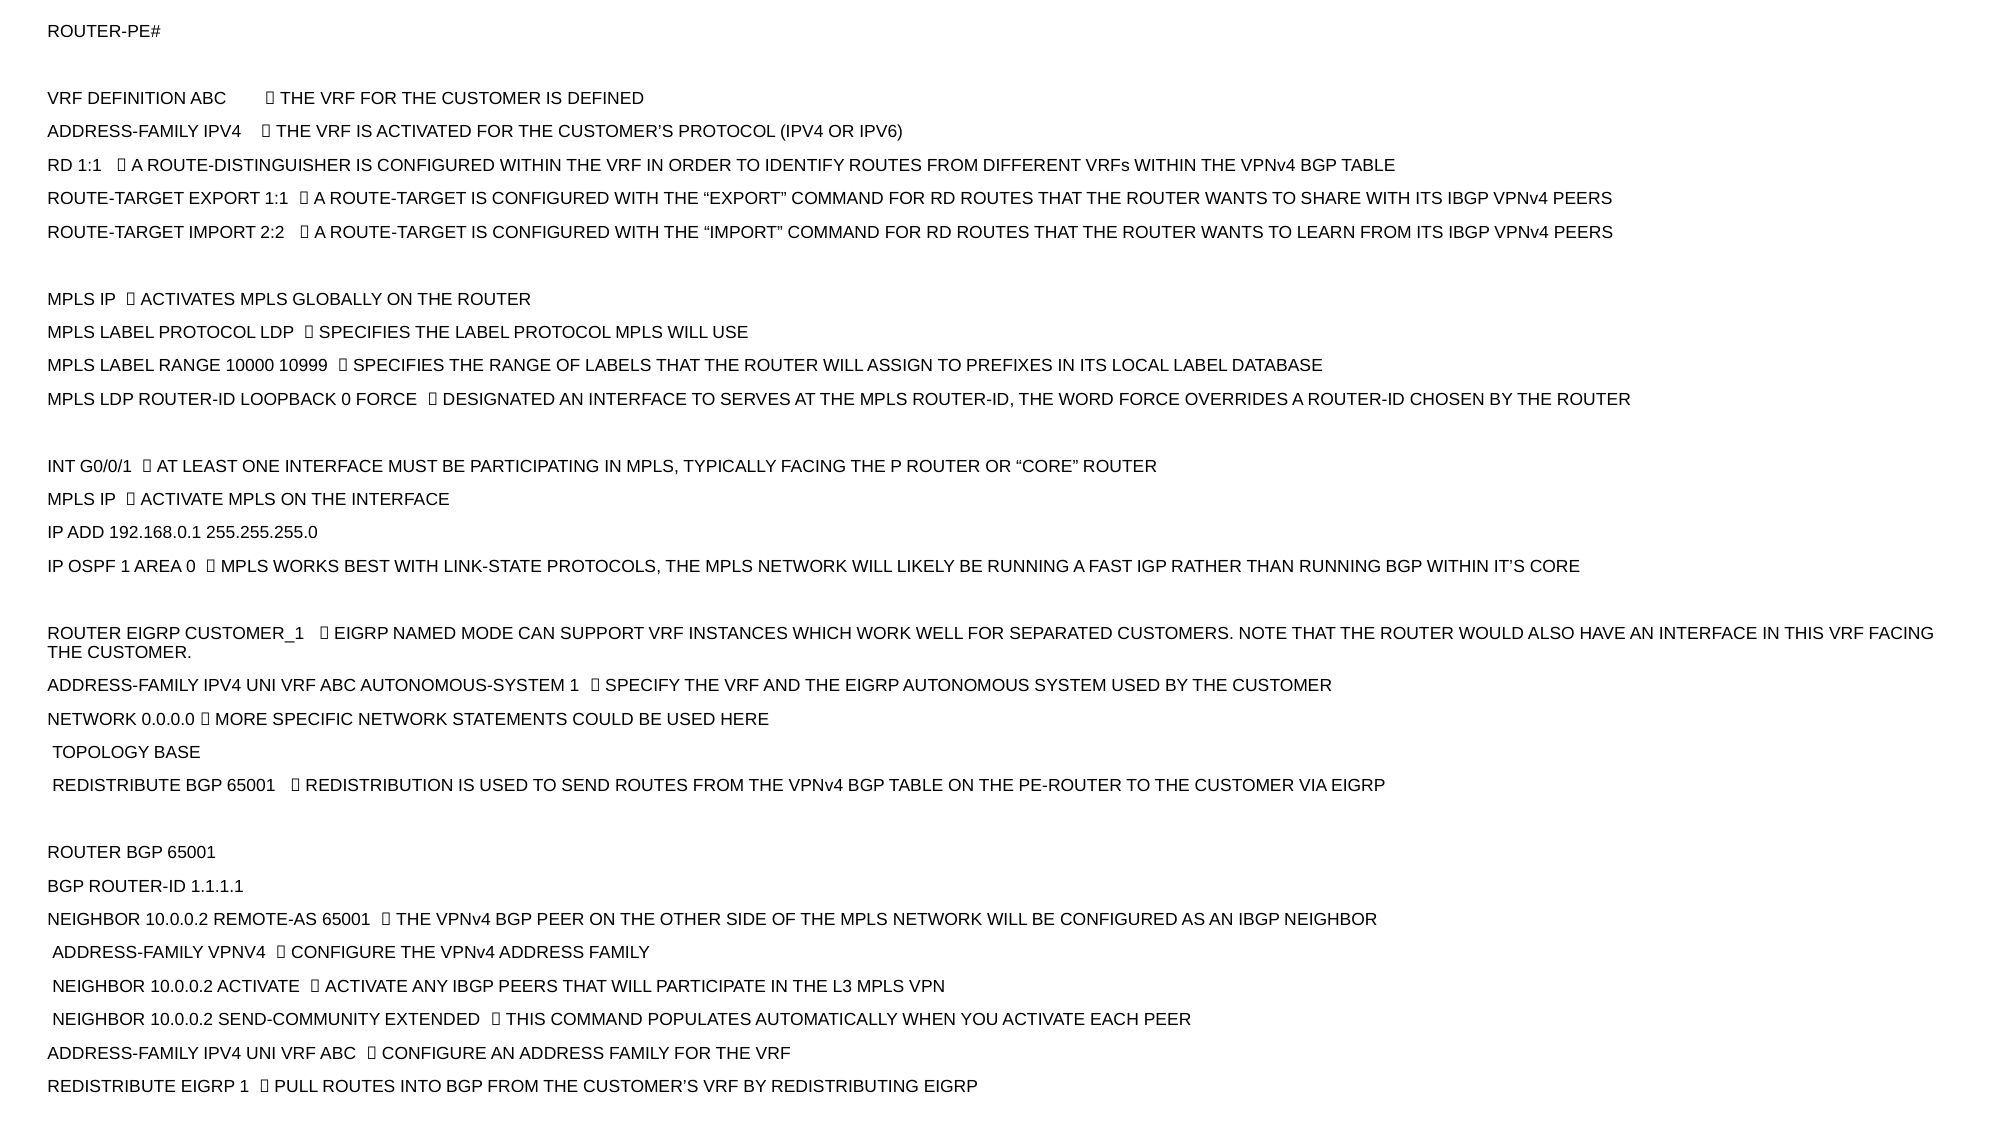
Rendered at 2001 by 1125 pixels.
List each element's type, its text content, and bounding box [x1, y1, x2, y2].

subtitle ROUTER-PE# VRF DEFINITION ABC  THE VRF FOR THE CUSTOMER IS DEFINED ADDRESS-FAMILY IPV4  THE VRF IS ACTIVATED FOR THE CUSTOMER’S PROTOCOL (IPV4 OR IPV6) RD 1:1  A ROUTE-DISTINGUISHER IS CONFIGURED WITHIN THE VRF IN ORDER TO IDENTIFY ROUTES FROM DIFFERENT VRFs WITHIN THE VPNv4 BGP TABLE ROUTE-TARGET EXPORT 1:1  A ROUTE-TARGET IS CONFIGURED WITH THE “EXPORT” COMMAND FOR RD ROUTES THAT THE ROUTER WANTS TO SHARE WITH ITS IBGP VPNv4 PEERS ROUTE-TARGET IMPORT 2:2  A ROUTE-TARGET IS CONFIGURED WITH THE “IMPORT” COMMAND FOR RD ROUTES THAT THE ROUTER WANTS TO LEARN FROM ITS IBGP VPNv4 PEERS MPLS IP  ACTIVATES MPLS GLOBALLY ON THE ROUTER MPLS LABEL PROTOCOL LDP  SPECIFIES THE LABEL PROTOCOL MPLS WILL USE MPLS LABEL RANGE 10000 10999  SPECIFIES THE RANGE OF LABELS THAT THE ROUTER WILL ASSIGN TO PREFIXES IN ITS LOCAL LABEL DATABASE MPLS LDP ROUTER-ID LOOPBACK 0 FORCE  DESIGNATED AN INTERFACE TO SERVES AT THE MPLS ROUTER-ID, THE WORD FORCE OVERRIDES A ROUTER-ID CHOSEN BY THE ROUTER INT G0/0/1  AT LEAST ONE INTERFACE MUST BE PARTICIPATING IN MPLS, TYPICALLY FACING THE P ROUTER OR “CORE” ROUTER MPLS IP  ACTIVATE MPLS ON THE INTERFACE IP ADD 192.168.0.1 255.255.255.0 IP OSPF 1 AREA 0  MPLS WORKS BEST WITH LINK-STATE PROTOCOLS, THE MPLS NETWORK WILL LIKELY BE RUNNING A FAST IGP RATHER THAN RUNNING BGP WITHIN IT’S CORE ROUTER EIGRP CUSTOMER_1  EIGRP NAMED MODE CAN SUPPORT VRF INSTANCES WHICH WORK WELL FOR SEPARATED CUSTOMERS. NOTE THAT THE ROUTER WOULD ALSO HAVE AN INTERFACE IN THIS VRF FACING THE CUSTOMER. ADDRESS-FAMILY IPV4 UNI VRF ABC AUTONOMOUS-SYSTEM 1  SPECIFY THE VRF AND THE EIGRP AUTONOMOUS SYSTEM USED BY THE CUSTOMER NETWORK 0.0.0.0  MORE SPECIFIC NETWORK STATEMENTS COULD BE USED HERE TOPOLOGY BASE REDISTRIBUTE BGP 65001  REDISTRIBUTION IS USED TO SEND ROUTES FROM THE VPNv4 BGP TABLE ON THE PE-ROUTER TO THE CUSTOMER VIA EIGRP ROUTER BGP 65001 BGP ROUTER-ID 1.1.1.1 NEIGHBOR 10.0.0.2 REMOTE-AS 65001  THE VPNv4 BGP PEER ON THE OTHER SIDE OF THE MPLS NETWORK WILL BE CONFIGURED AS AN IBGP NEIGHBOR ADDRESS-FAMILY VPNV4  CONFIGURE THE VPNv4 ADDRESS FAMILY NEIGHBOR 10.0.0.2 ACTIVATE  ACTIVATE ANY IBGP PEERS THAT WILL PARTICIPATE IN THE L3 MPLS VPN NEIGHBOR 10.0.0.2 SEND-COMMUNITY EXTENDED  THIS COMMAND POPULATES AUTOMATICALLY WHEN YOU ACTIVATE EACH PEER ADDRESS-FAMILY IPV4 UNI VRF ABC  CONFIGURE AN ADDRESS FAMILY FOR THE VRF REDISTRIBUTE EIGRP 1  PULL ROUTES INTO BGP FROM THE CUSTOMER’S VRF BY REDISTRIBUTING EIGRP [32, 15, 1967, 1111]
